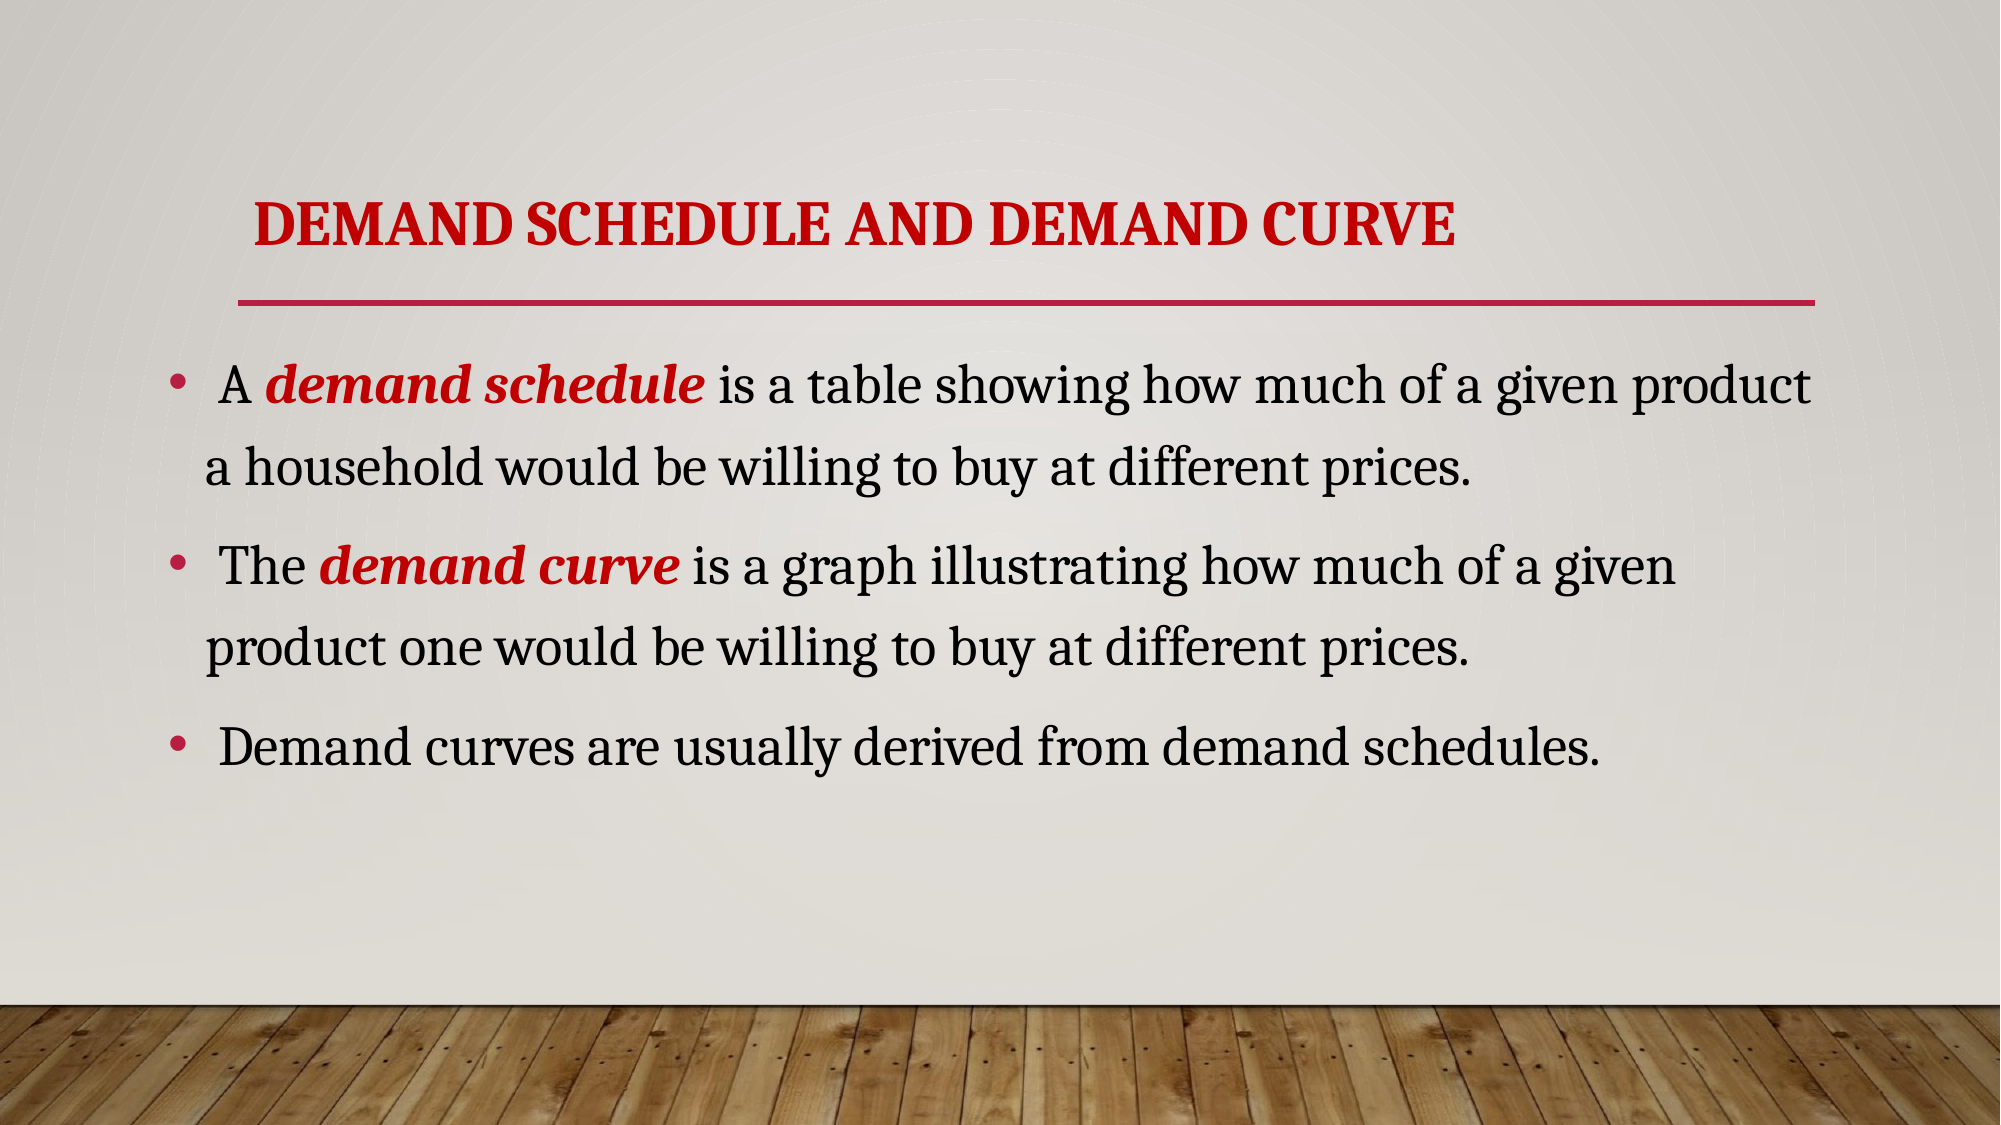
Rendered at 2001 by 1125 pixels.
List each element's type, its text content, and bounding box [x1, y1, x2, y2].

list A demand schedule is a table showing how much of a given product a household would be willing to buy at different prices. The demand curve is a graph illustrating how much of a given product one would be willing to buy at different prices. Demand curves are usually derived from demand schedules. [153, 325, 1830, 938]
picture [0, 1005, 2000, 1125]
title DEMAND SCHEDULE AND DEMAND CURVE [238, 131, 1814, 305]
